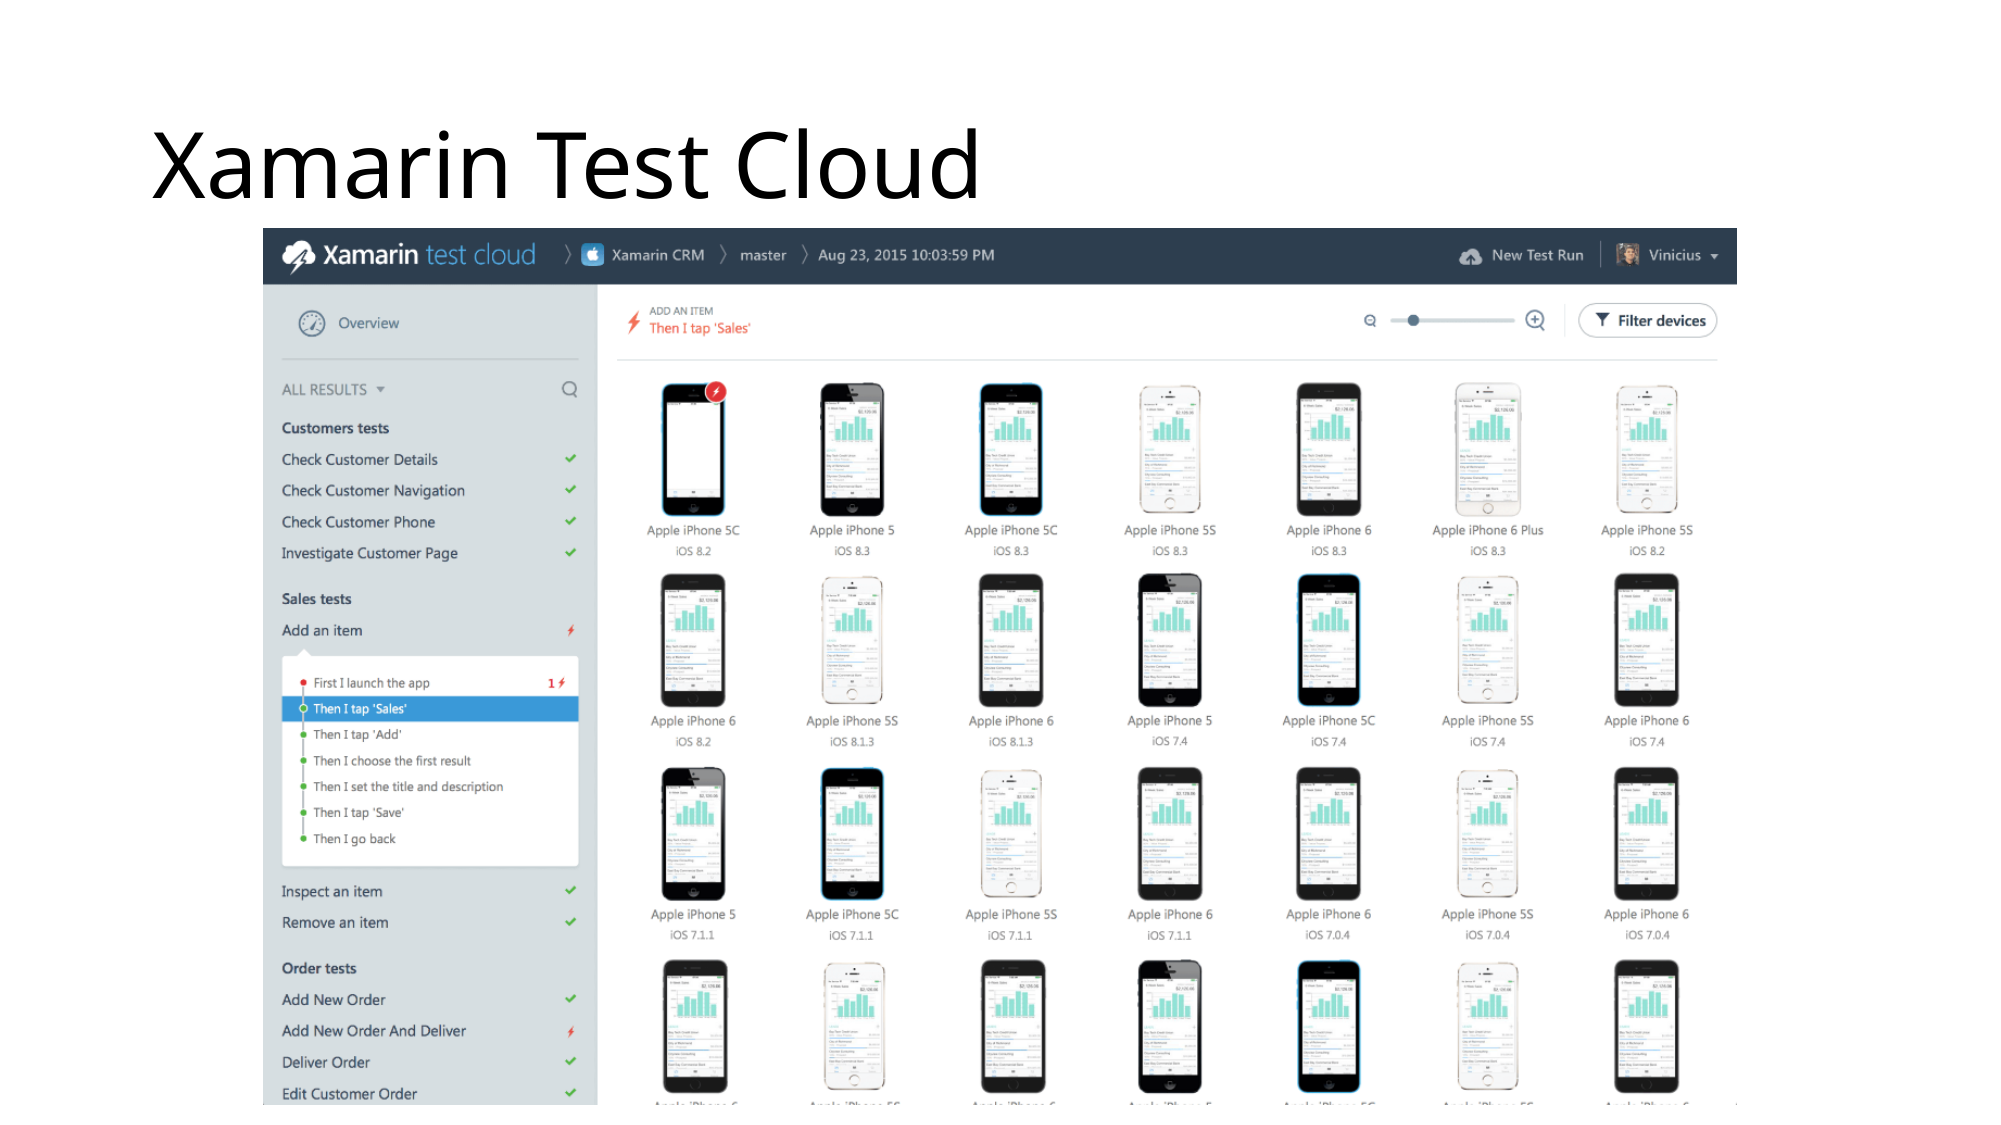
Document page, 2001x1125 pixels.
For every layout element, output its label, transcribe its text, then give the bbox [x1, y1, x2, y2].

title Xamarin Test Cloud [137, 59, 1863, 278]
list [263, 228, 1737, 1105]
